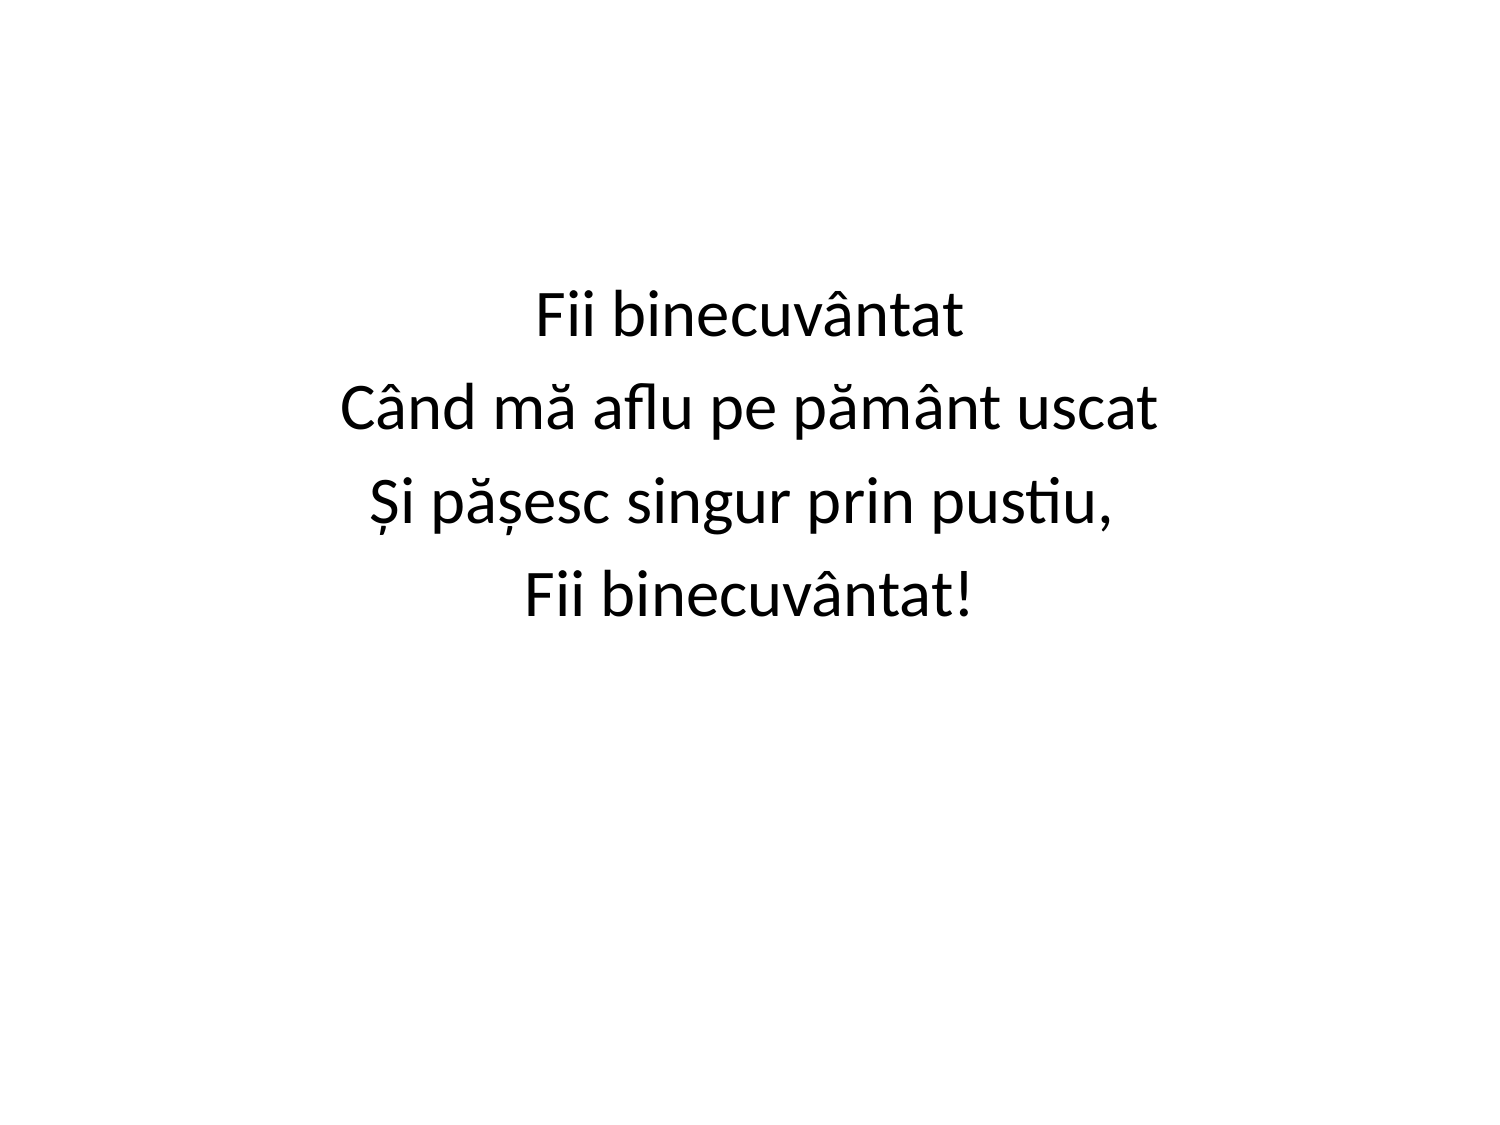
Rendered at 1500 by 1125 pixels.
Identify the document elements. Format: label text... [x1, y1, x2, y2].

list Fii binecuvântat Când mă aflu pe pământ uscat Și pășesc singur prin pustiu, Fii binecuvântat! [75, 262, 1425, 1005]
